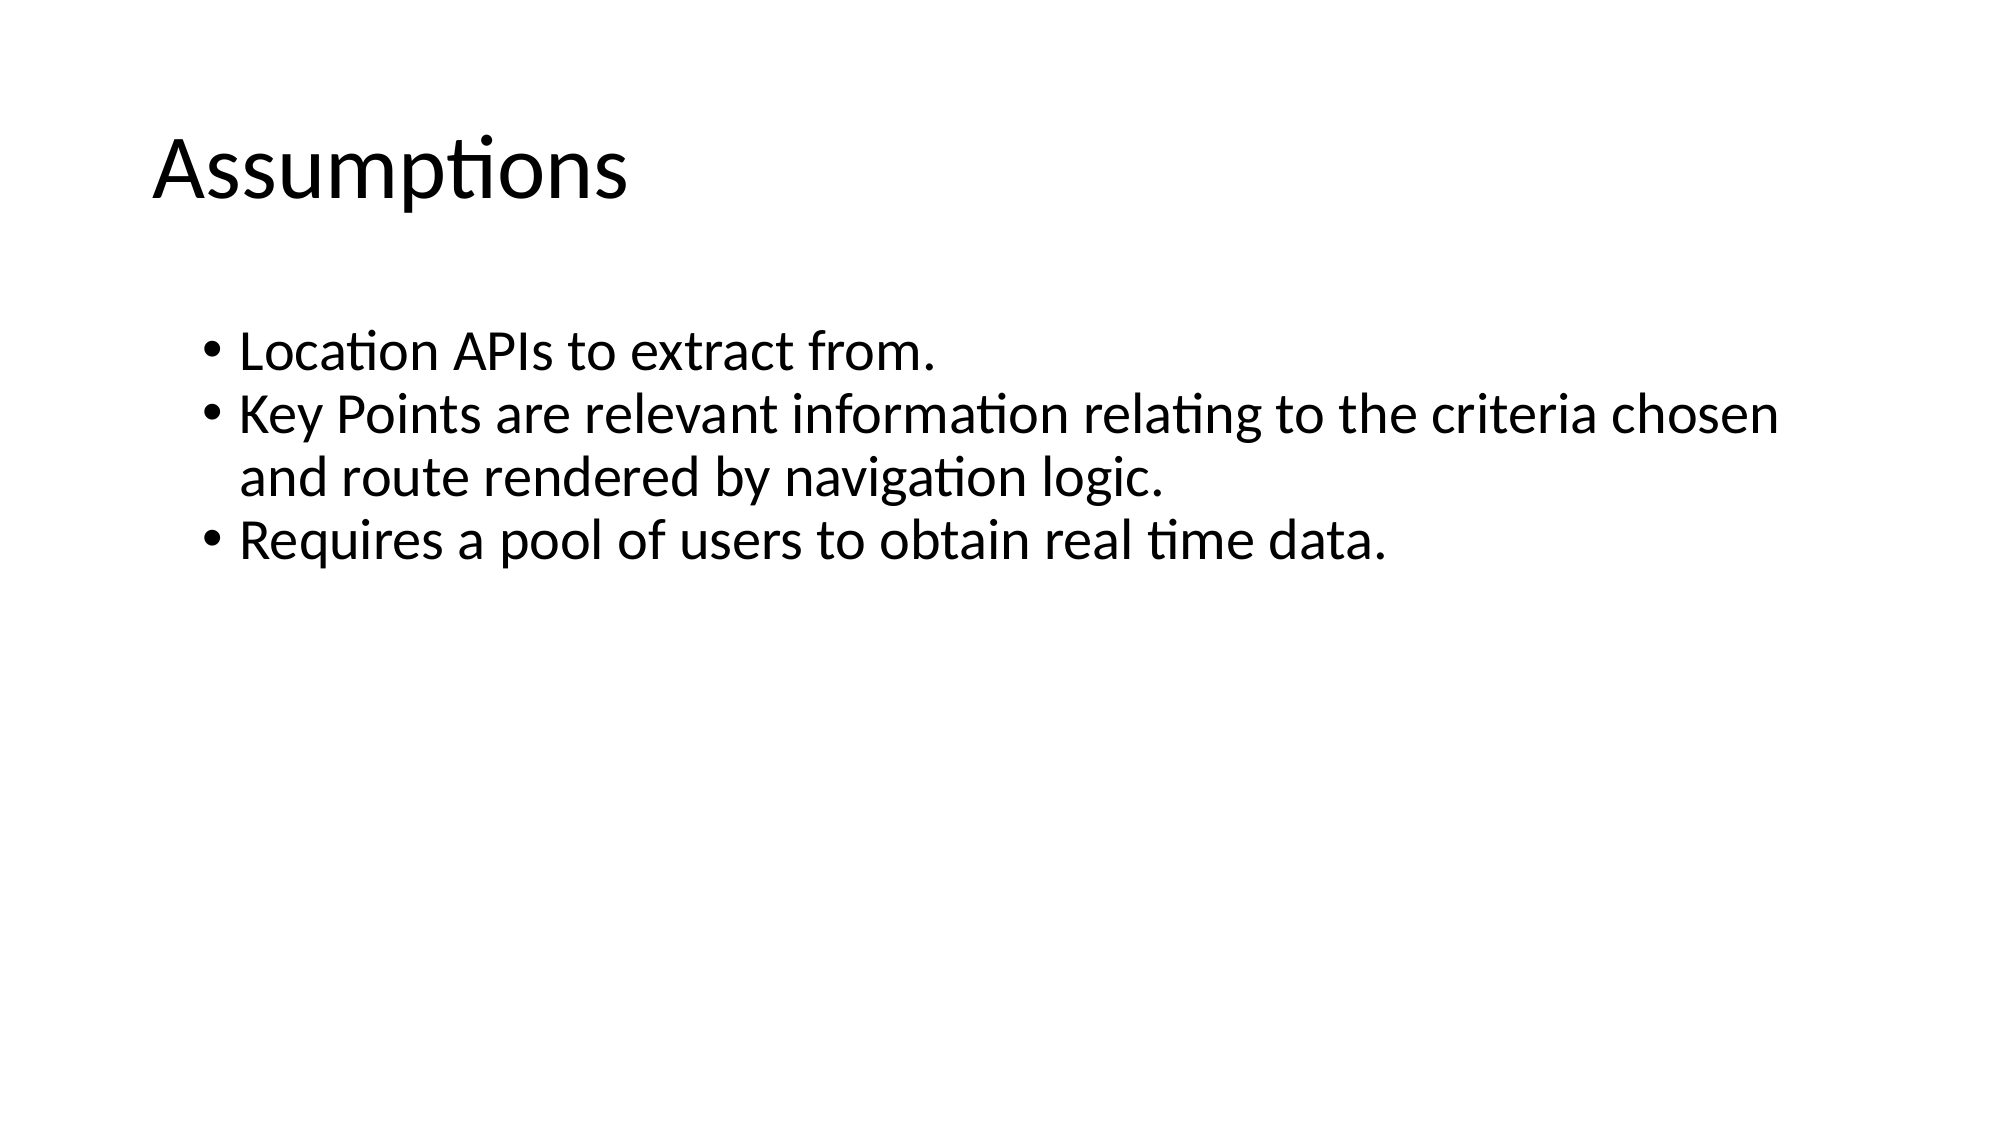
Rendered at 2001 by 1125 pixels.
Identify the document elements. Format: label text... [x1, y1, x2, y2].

title Assumptions [137, 59, 1863, 278]
list Location APIs to extract from. Key Points are relevant information relating to the criteria chosen and route rendered by navigation logic. Requires a pool of users to obtain real time data. [149, 305, 1875, 1020]
